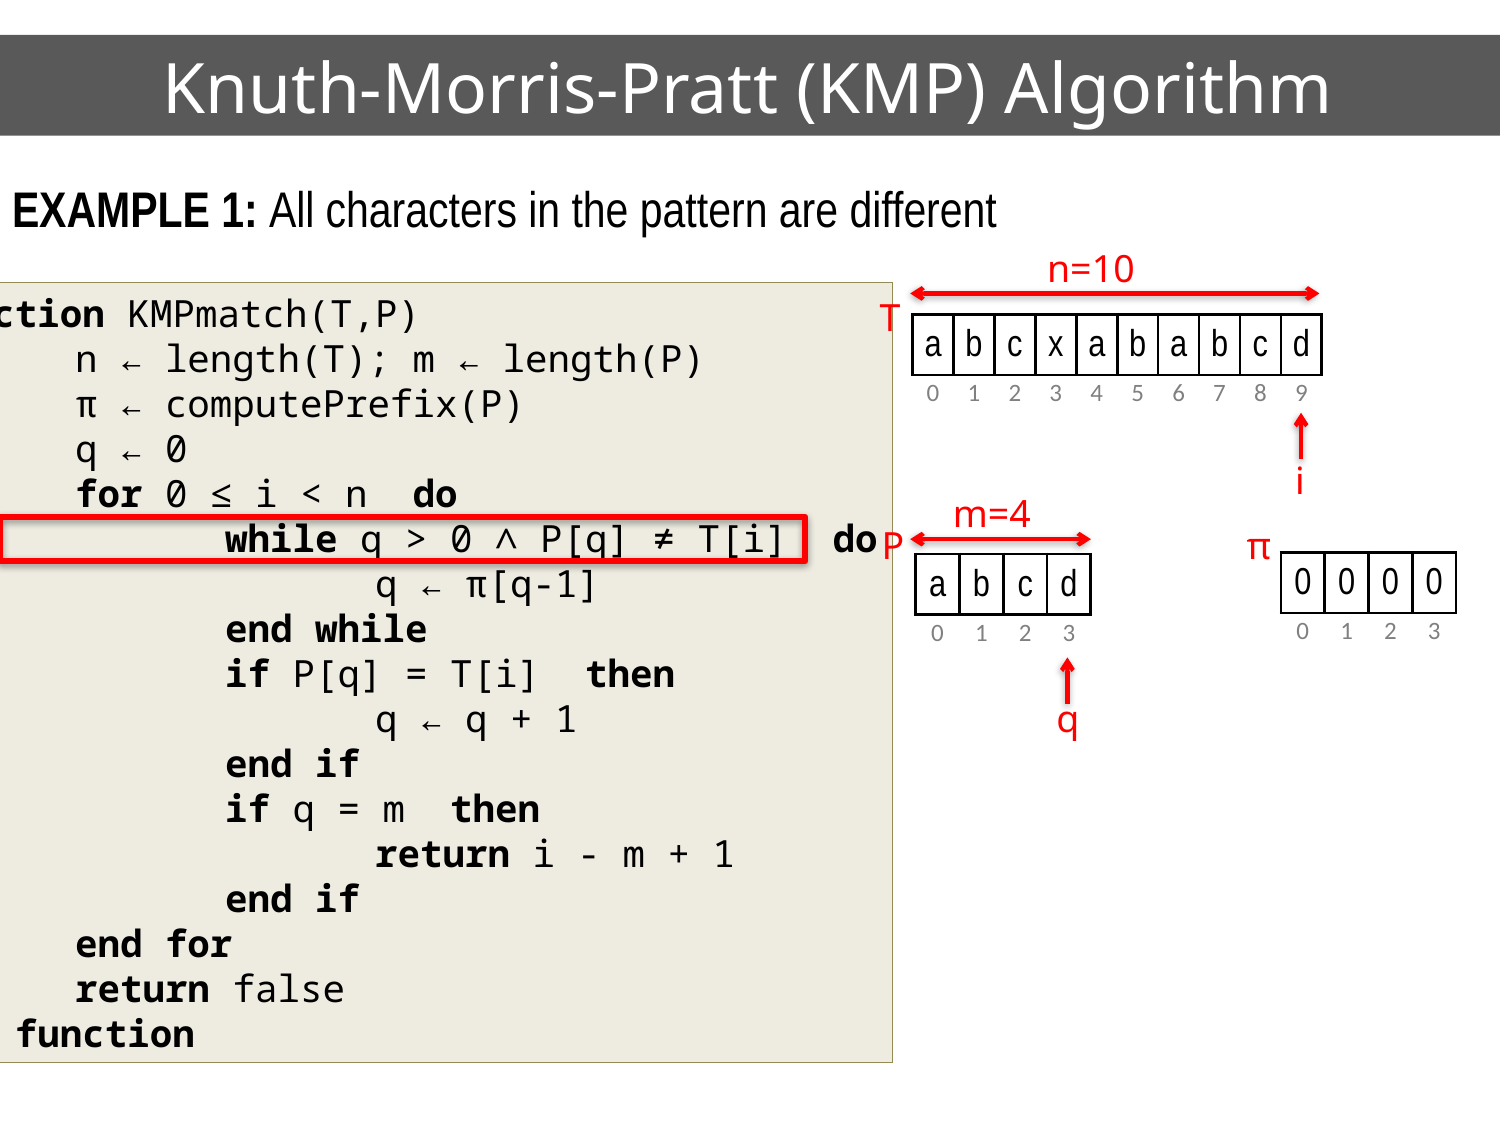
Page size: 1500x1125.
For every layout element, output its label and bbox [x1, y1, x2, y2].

text_box [0, 169, 1498, 1063]
table_header [1037, 316, 1075, 374]
table_header [996, 316, 1034, 374]
table_header [1282, 316, 1320, 374]
table_cell [913, 376, 1322, 436]
table_header [1078, 316, 1116, 374]
table_header [1282, 554, 1323, 612]
table_header [961, 555, 1002, 613]
table_header [1005, 555, 1046, 613]
text_box [1041, 657, 1095, 748]
table_header [914, 316, 952, 374]
table_header [1326, 554, 1367, 612]
table_header [1048, 555, 1089, 613]
table_header [1370, 554, 1411, 612]
table_header [917, 555, 958, 613]
table_header [955, 316, 993, 374]
table_cell [916, 616, 1091, 676]
table_cell [1281, 614, 1456, 674]
table_header [1414, 554, 1455, 612]
table_header [1200, 316, 1239, 374]
title [0, 34, 1500, 136]
table_header [1159, 316, 1198, 374]
text_box [1280, 412, 1320, 510]
table_header [1119, 316, 1157, 374]
text_box [1231, 514, 1287, 575]
table_header [1241, 316, 1280, 374]
